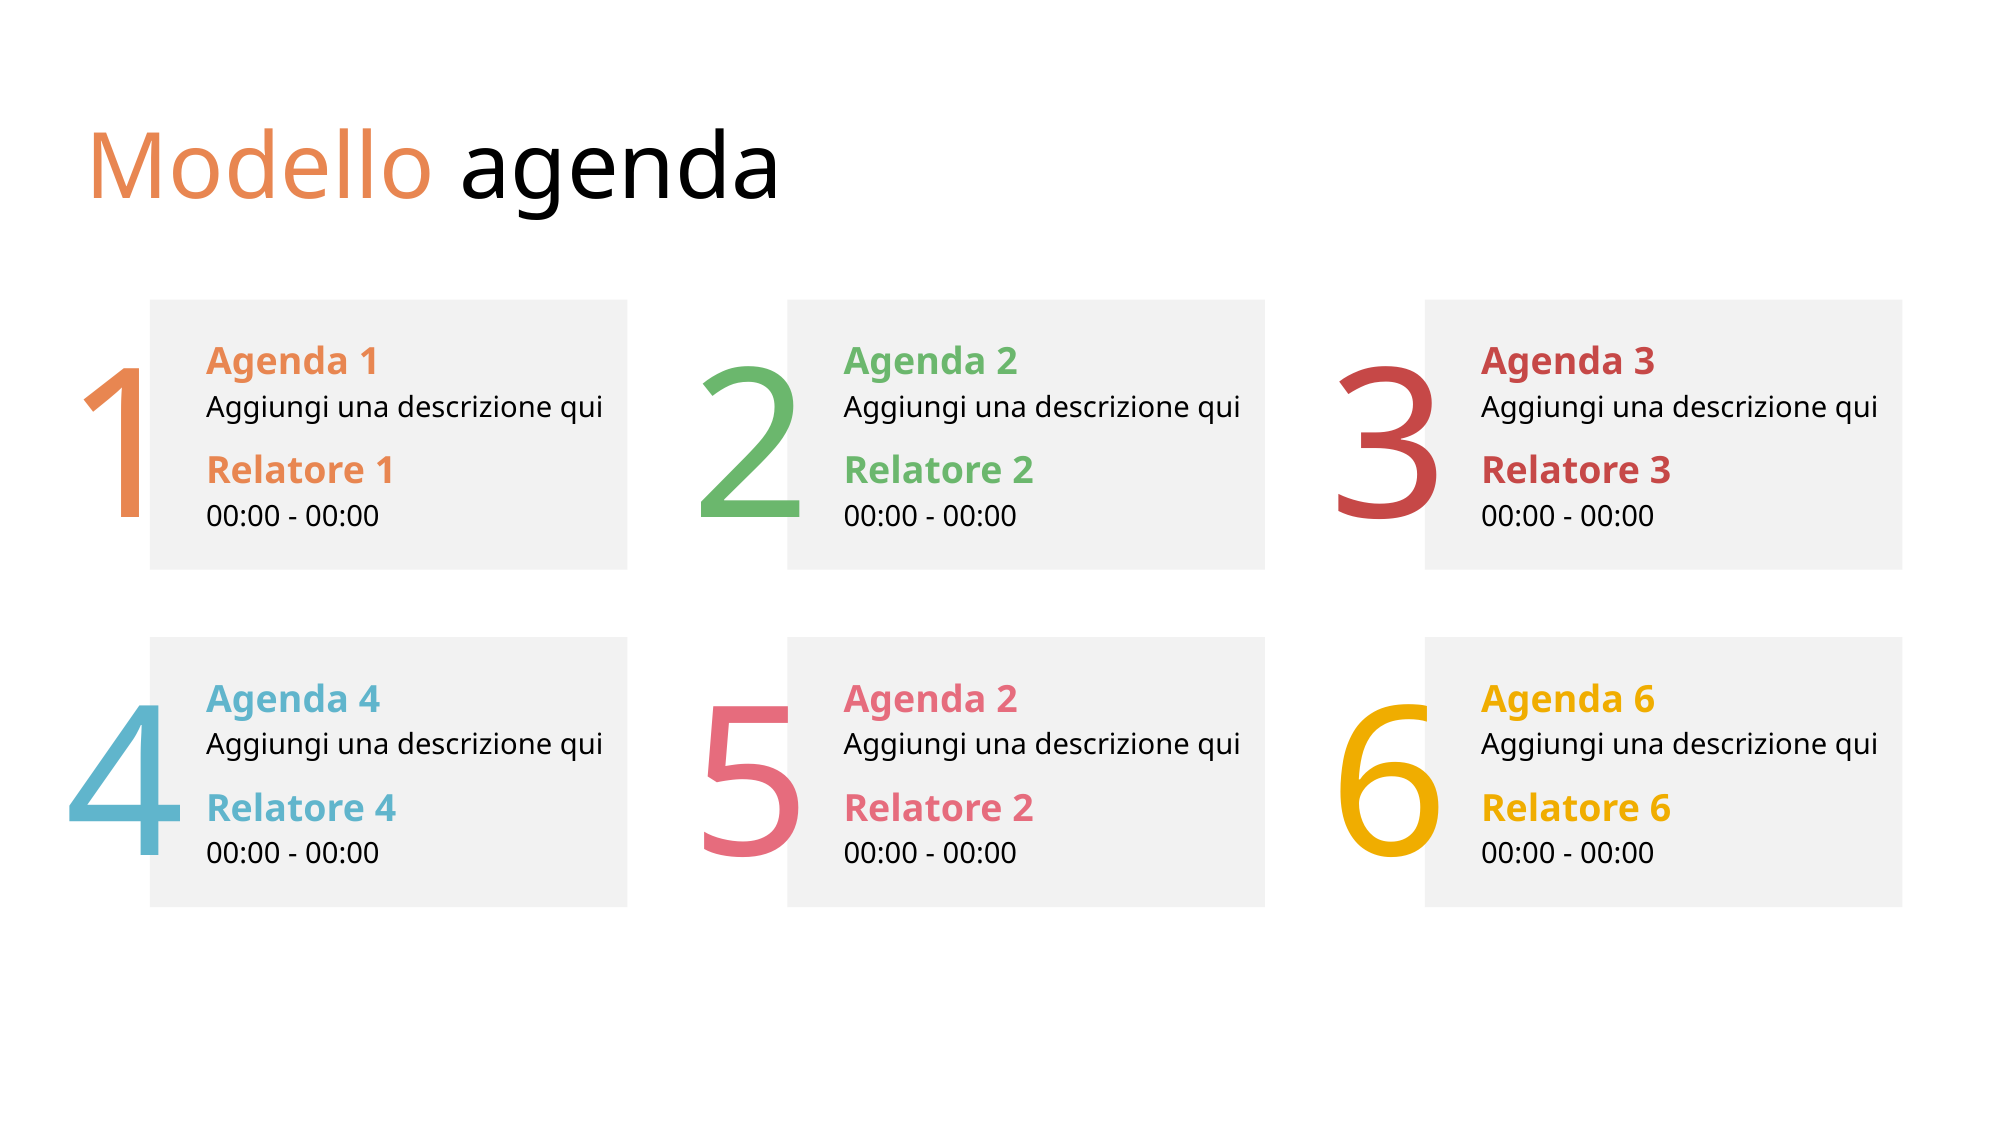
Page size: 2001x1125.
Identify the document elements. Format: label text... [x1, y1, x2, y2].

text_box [1314, 637, 1903, 908]
title Modello agenda [70, 59, 1796, 278]
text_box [1314, 299, 1903, 570]
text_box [50, 637, 628, 908]
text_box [676, 299, 1265, 570]
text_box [676, 637, 1265, 908]
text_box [50, 299, 628, 570]
